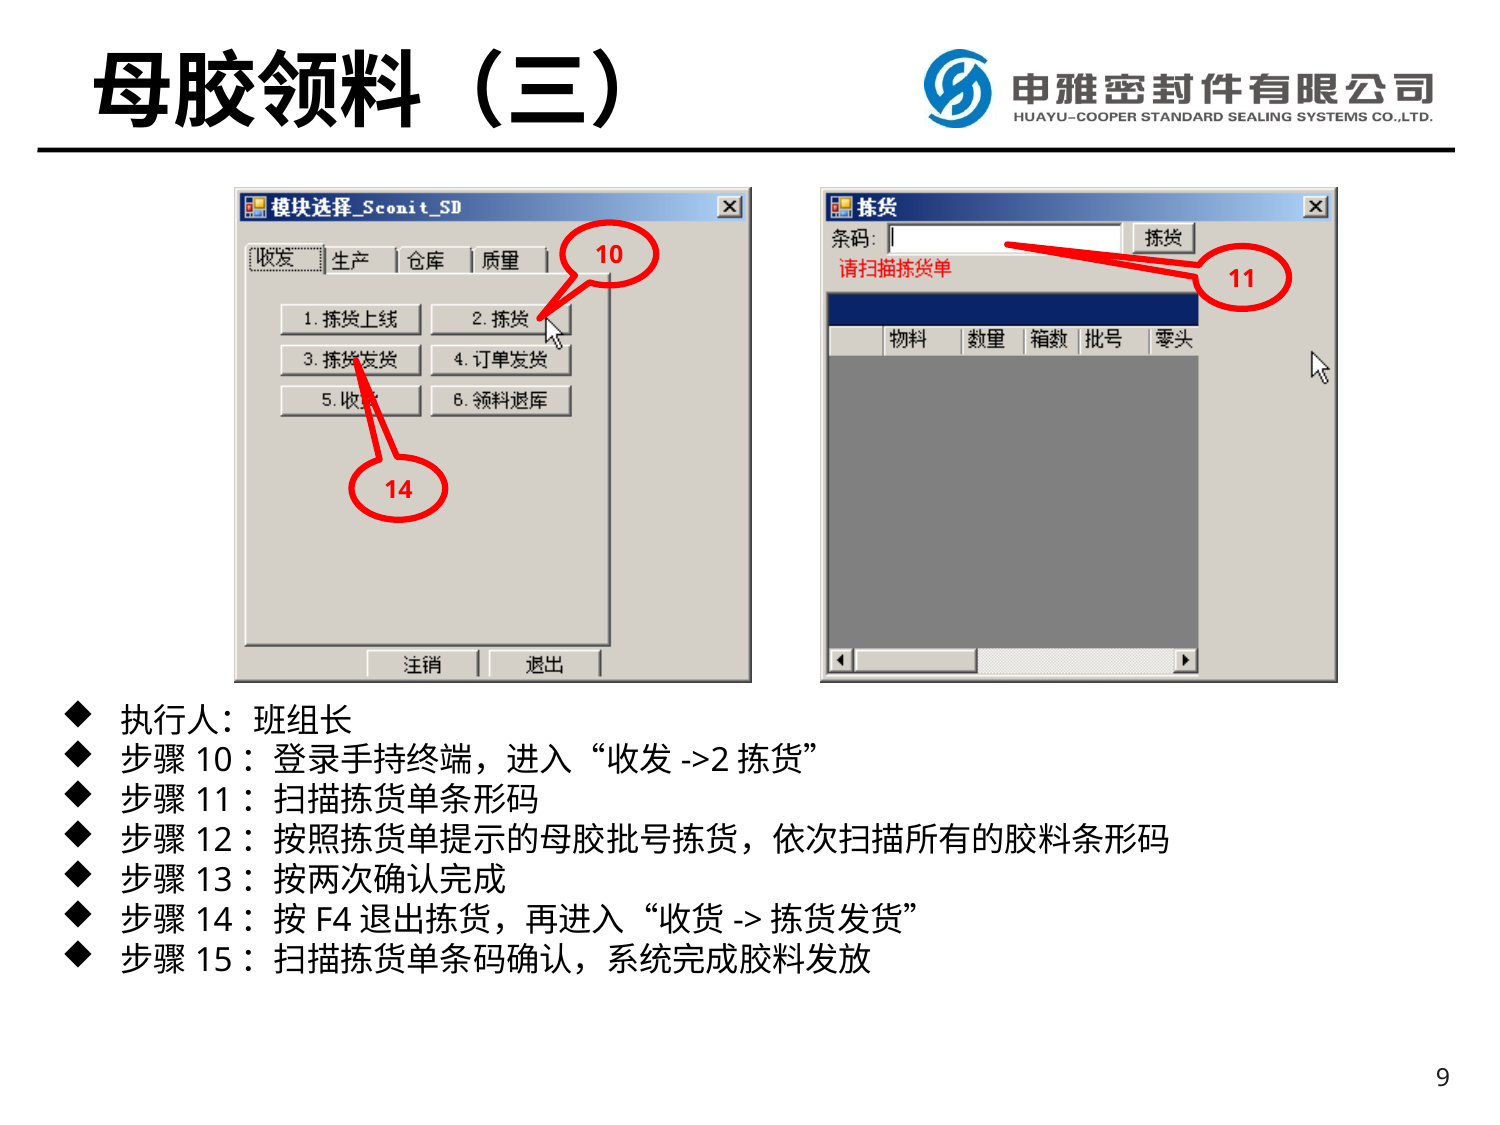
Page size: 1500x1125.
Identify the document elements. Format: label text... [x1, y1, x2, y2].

title 母胶领料（三） [75, 45, 1425, 129]
picture [820, 187, 1338, 684]
picture [1425, 49, 1433, 128]
picture [234, 187, 752, 684]
text_box 执行人：班组长 步骤10：登录手持终端，进入“收发->2拣货” 步骤11：扫描拣货单条形码 步骤12：按照拣货单提示的母胶批号拣货，依次扫描所有的胶料条形码 步骤13：按两次确认完成 步骤14：按F4退出拣货，再进入“收货->拣货发货” 步骤15：扫描拣货单条码确认，系统完成胶料发放 [46, 691, 1465, 986]
